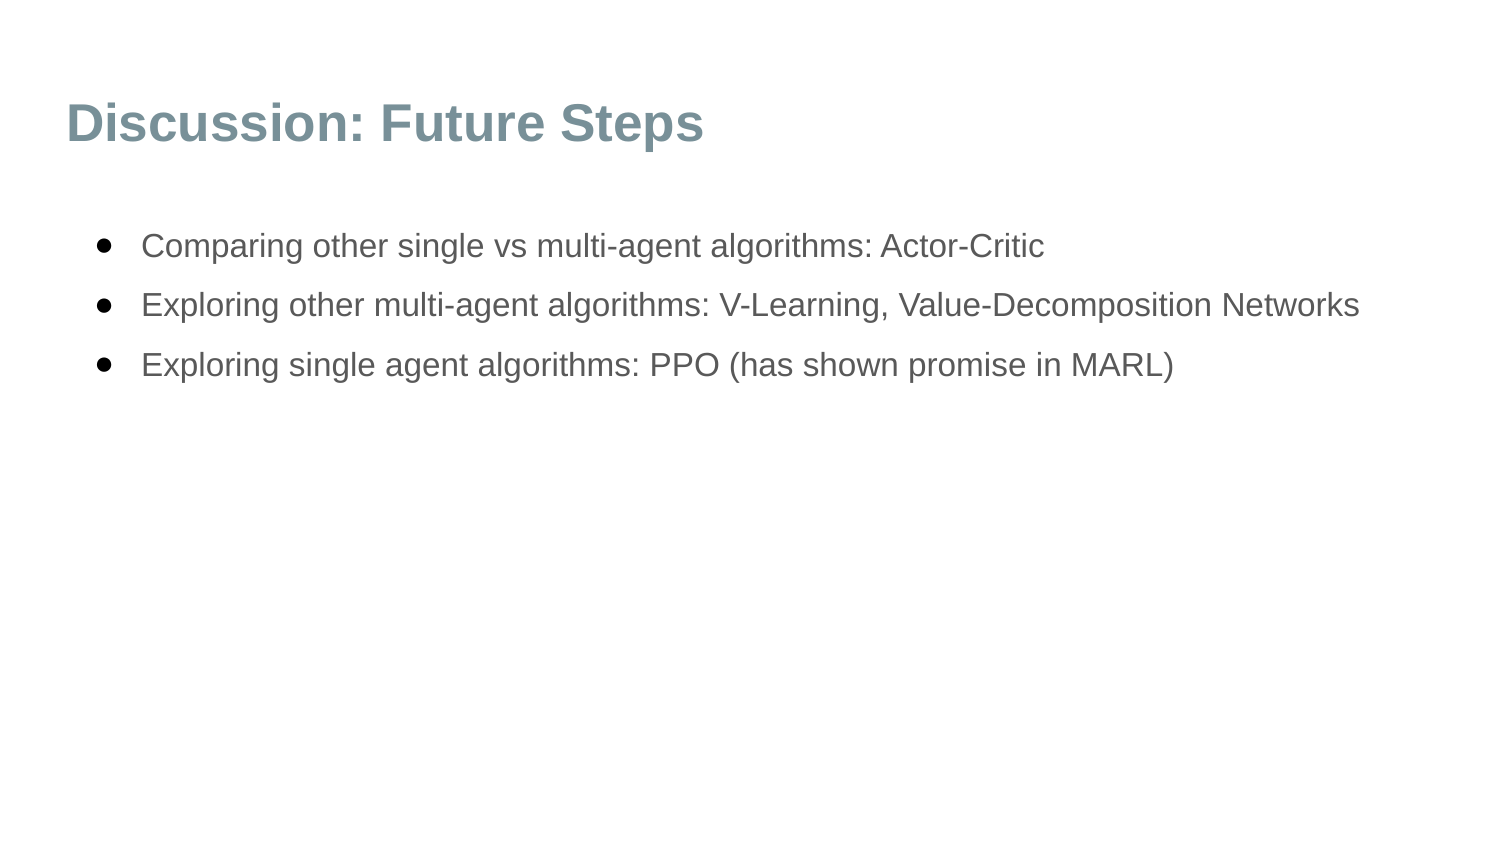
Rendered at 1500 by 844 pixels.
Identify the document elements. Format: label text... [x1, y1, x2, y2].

title Discussion: Future Steps [51, 72, 1449, 167]
list Comparing other single vs multi-agent algorithms: Actor-Critic Exploring other multi-agent algorithms: V-Learning, Value-Decomposition Networks Exploring single agent algorithms: PPO (has shown promise in MARL) [51, 189, 1449, 750]
